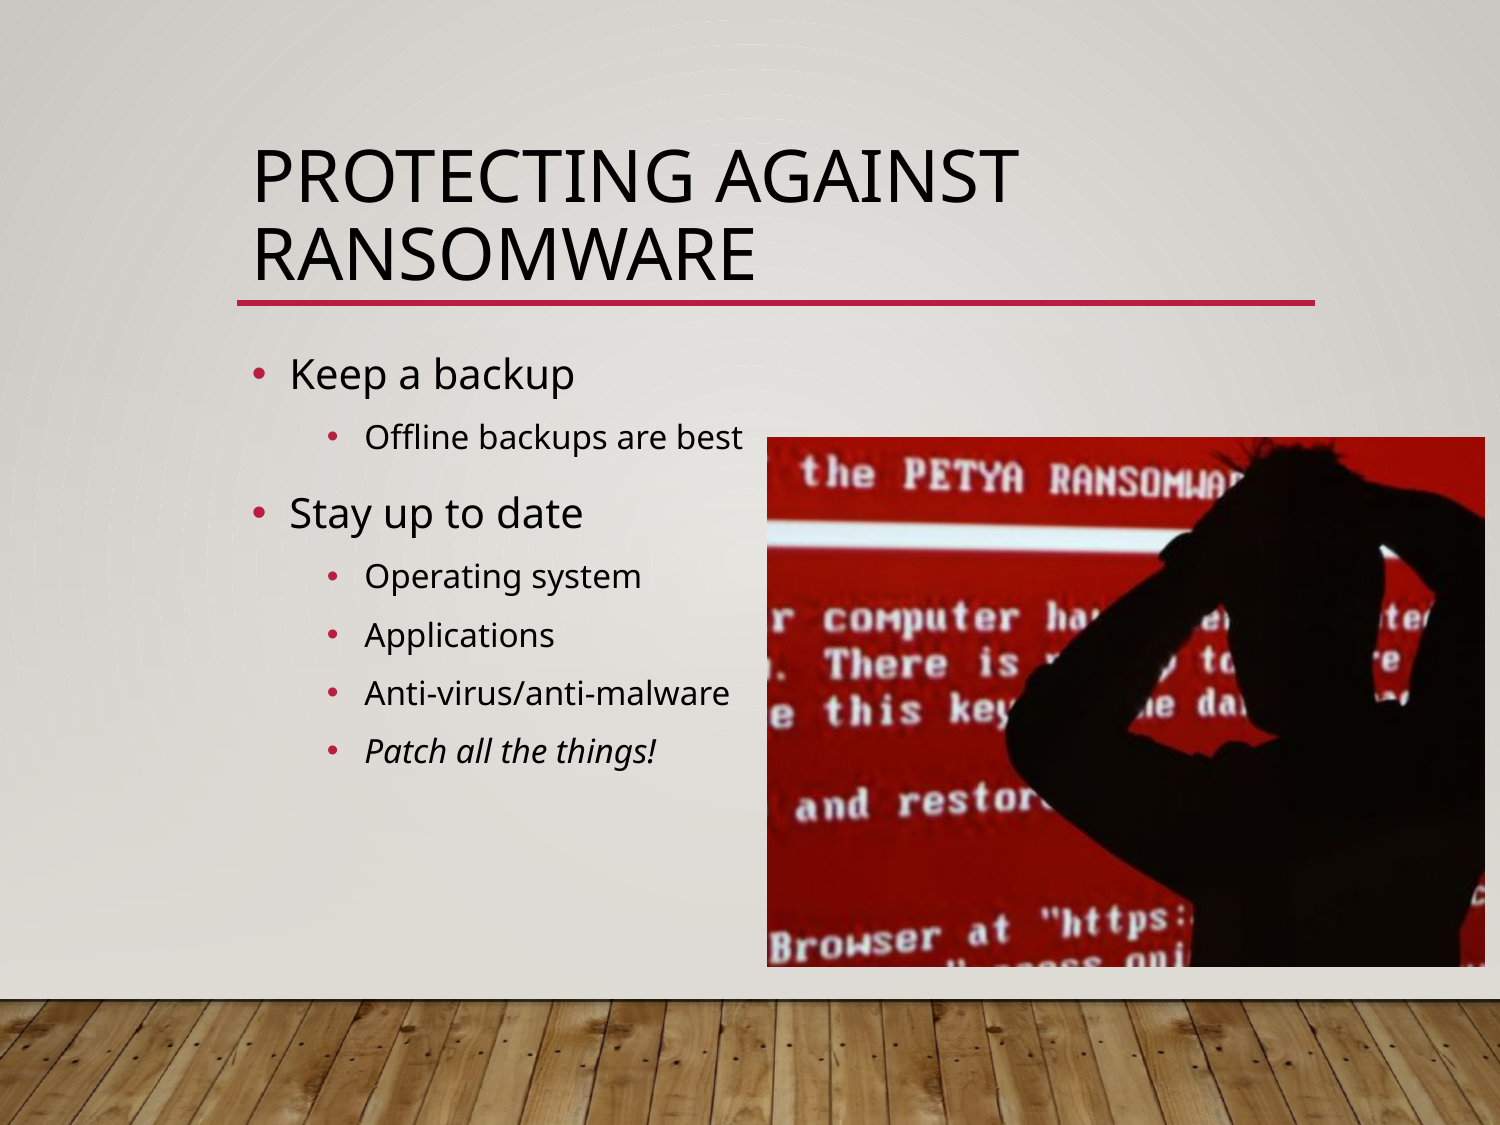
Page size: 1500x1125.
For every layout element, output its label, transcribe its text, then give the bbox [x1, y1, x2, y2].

picture [766, 437, 1486, 967]
title Protecting Against Ransomware [236, 131, 1315, 305]
list Keep a backup Offline backups are best Stay up to date Operating system Applications Anti-virus/anti-malware Patch all the things! [236, 330, 1315, 897]
picture [0, 999, 1500, 1125]
